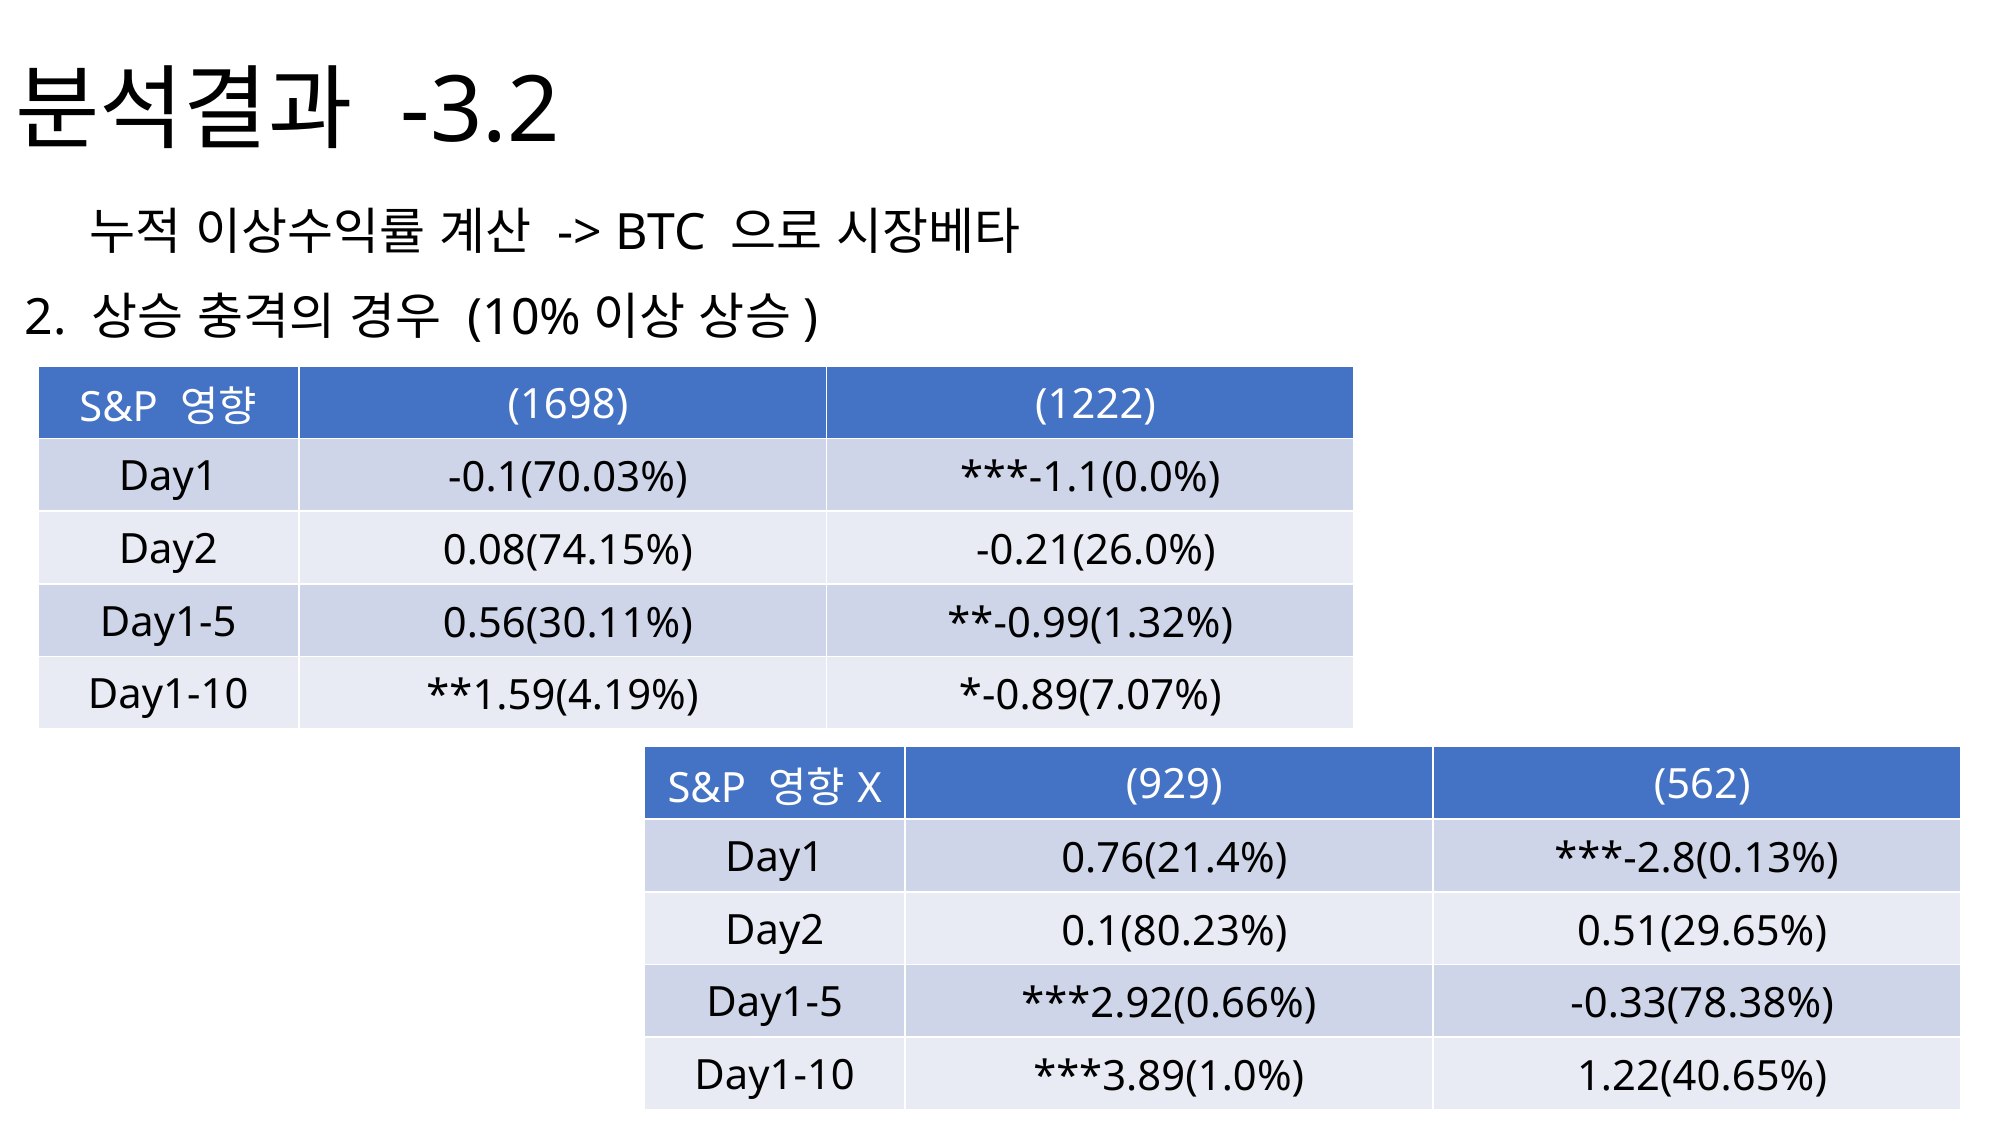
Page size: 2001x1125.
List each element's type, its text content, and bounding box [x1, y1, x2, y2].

title 분석결과 -3.2 [0, 3, 1725, 221]
text_box 2. 상승 충격의 경우 (10%이상 상승) [9, 277, 834, 352]
text_box 누적 이상수익률 계산 -> BTC 으로 시장베타 [74, 192, 1036, 267]
